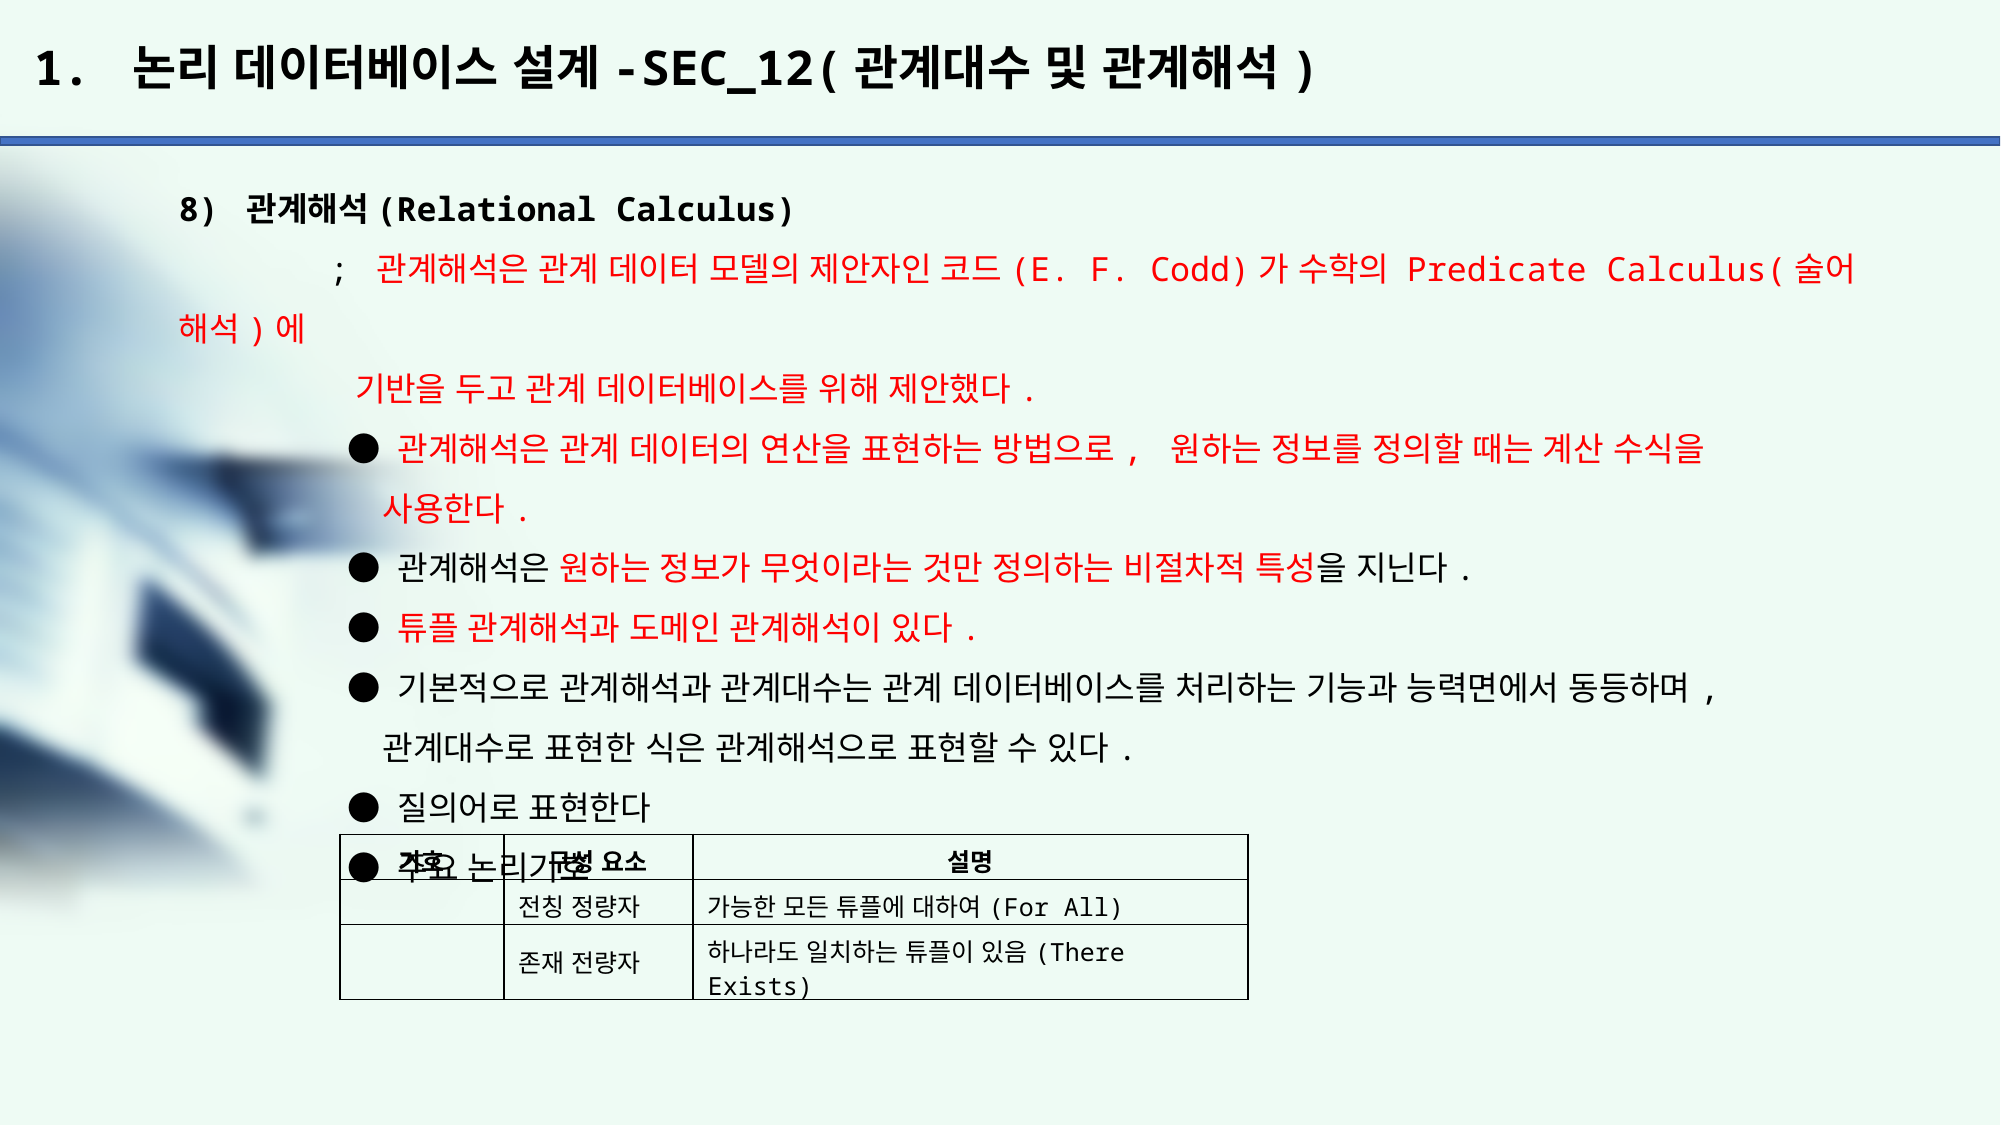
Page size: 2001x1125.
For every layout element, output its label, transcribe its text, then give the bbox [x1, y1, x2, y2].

text_box 8) 관계해석(Relational Calculus) ; 관계해석은 관계 데이터 모델의 제안자인 코드(E. F. Codd)가 수학의 Predicate Calculus(술어 해석)에 기반을 두고 관계 데이터베이스를 위해 제안했다. ● 관계해석은 관계 데이터의 연산을 표현하는 방법으로, 원하는 정보를 정의할 때는 계산 수식을 사용한다. ● 관계해석은 원하는 정보가 무엇이라는 것만 정의하는 비절차적 특성을 지닌다. ● 튜플 관계해석과 도메인 관계해석이 있다. ● 기본적으로 관계해석과 관계대수는 관계 데이터베이스를 처리하는 기능과 능력면에서 동등하며, 관계대수로 표현한 식은 관계해석으로 표현할 수 있다. ● 질의어로 표현한다 ● 주요 논리기호 [163, 160, 1922, 895]
picture [0, 0, 2000, 136]
title 1. 논리 데이터베이스 설계-SEC_12(관계대수 및 관계해석) [19, 14, 1922, 126]
picture [0, 146, 2000, 1125]
